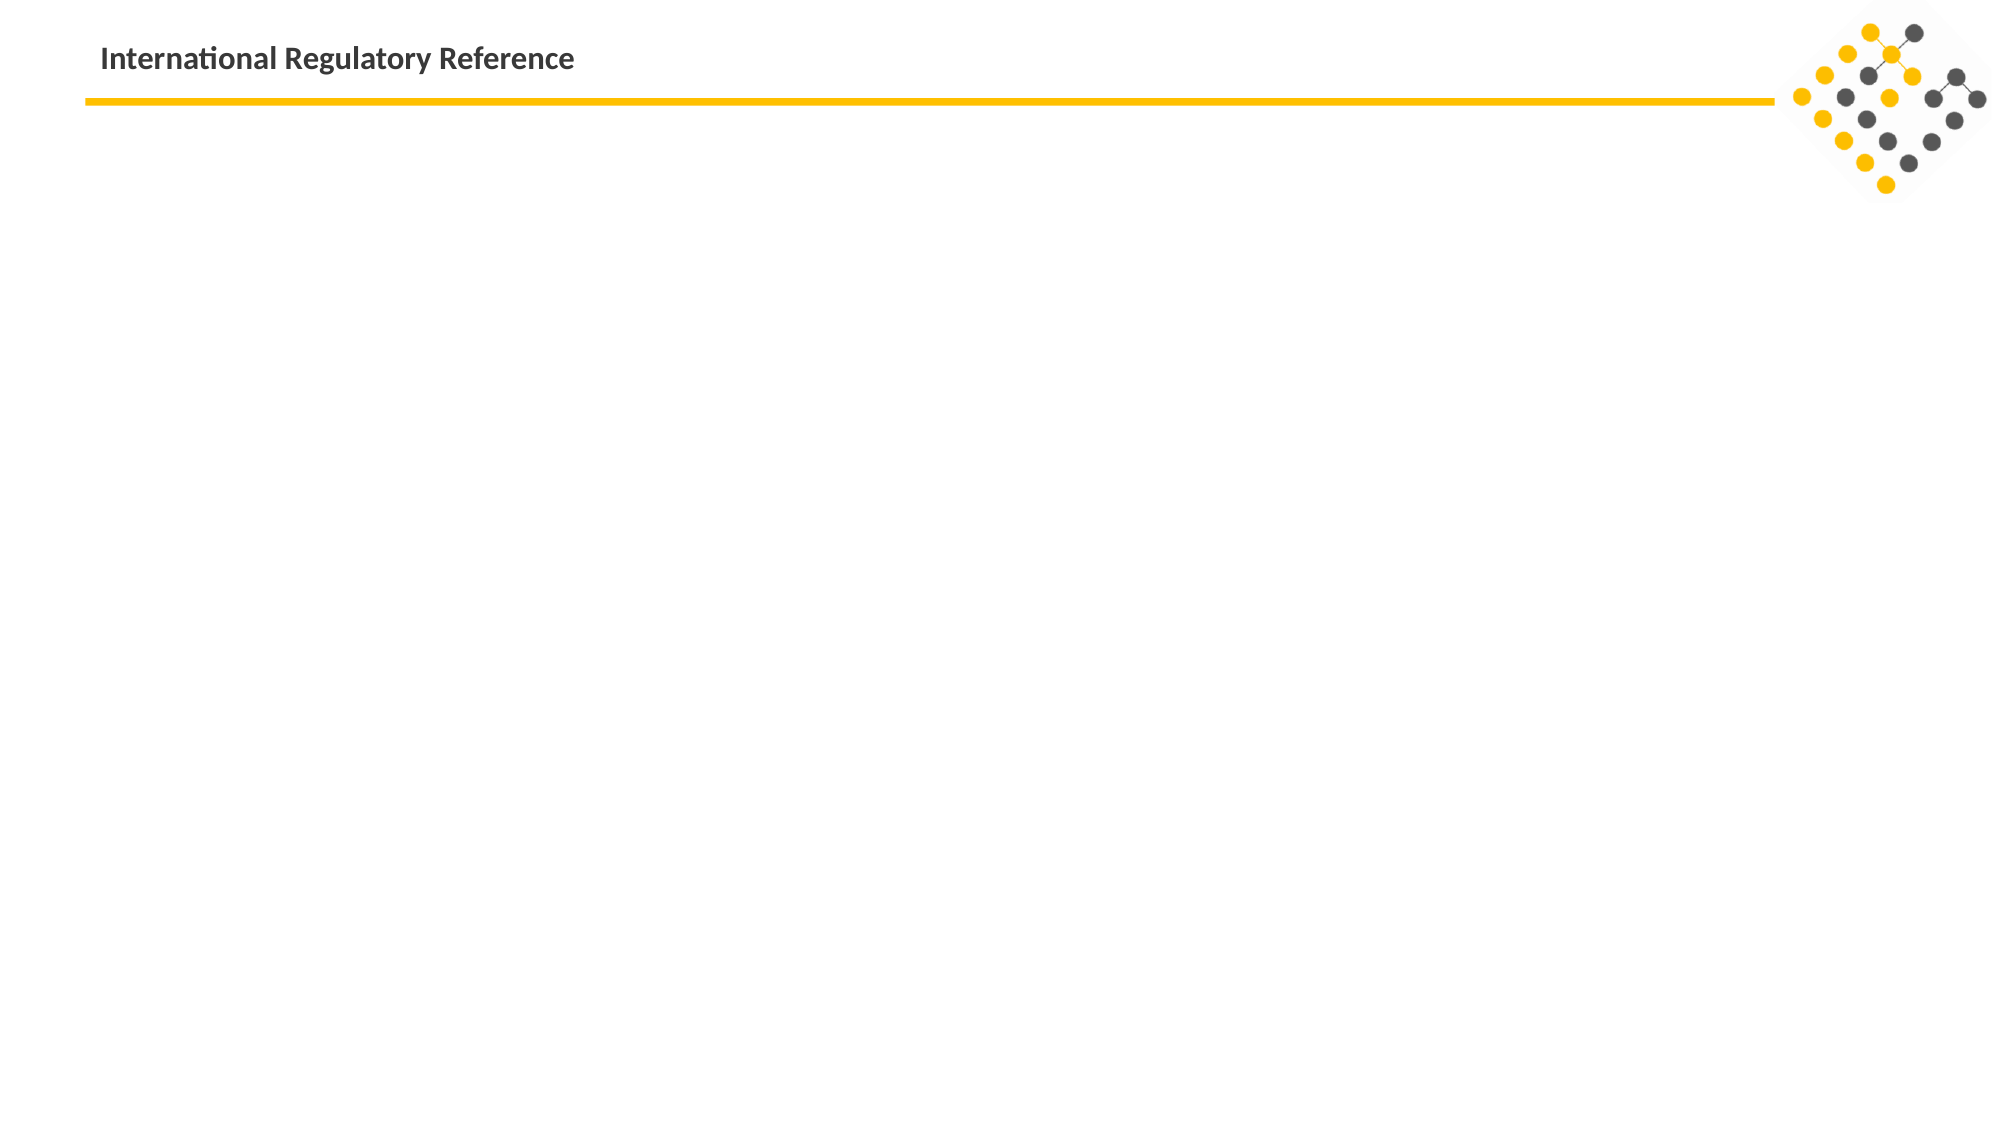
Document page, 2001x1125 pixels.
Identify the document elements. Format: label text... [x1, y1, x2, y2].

picture [1774, 0, 2000, 212]
text_box [85, 98, 1774, 106]
title International Regulatory Reference [85, 23, 1774, 84]
